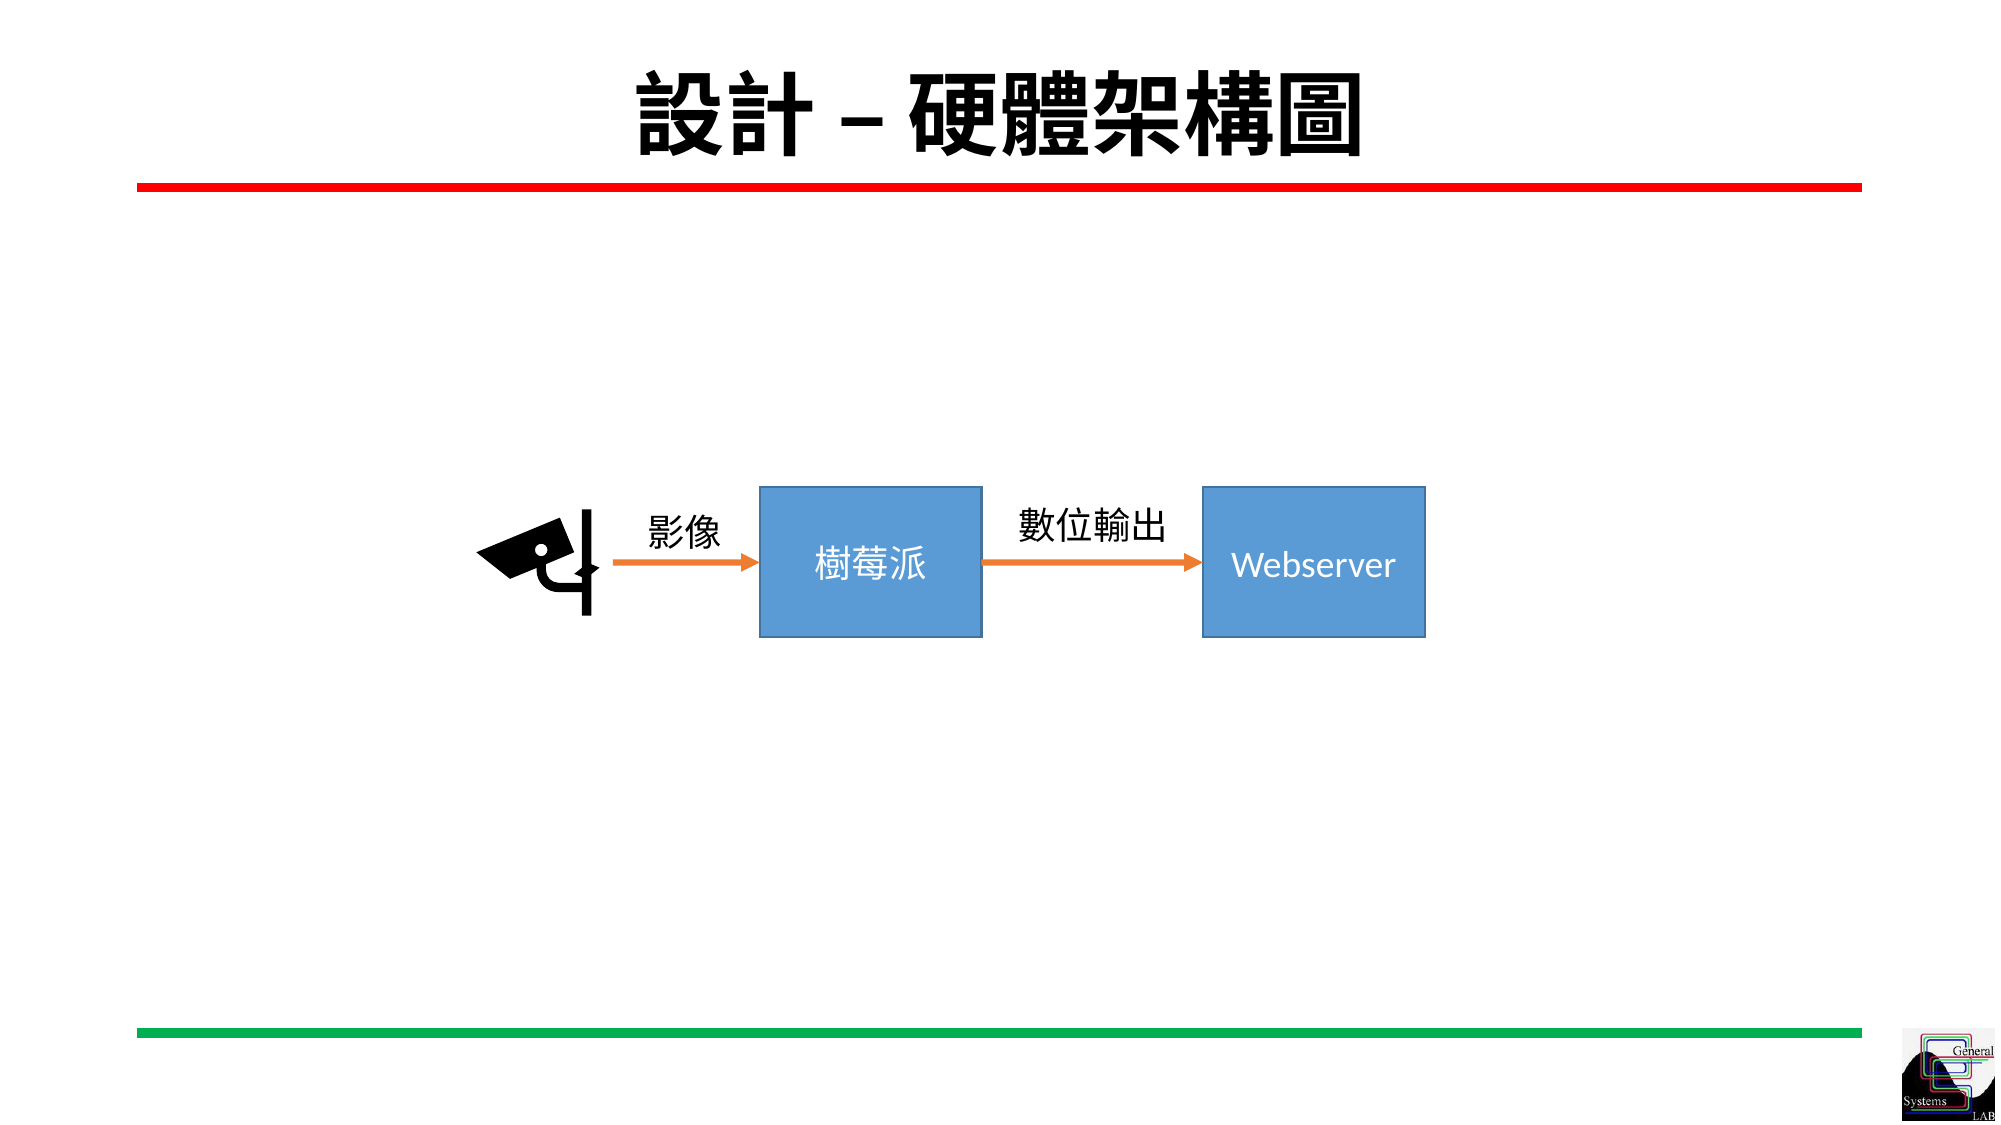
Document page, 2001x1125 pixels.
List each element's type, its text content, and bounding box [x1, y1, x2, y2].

title 設計 – 硬體架構圖 [137, 59, 1863, 178]
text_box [475, 487, 1425, 638]
picture [1902, 1028, 1995, 1121]
